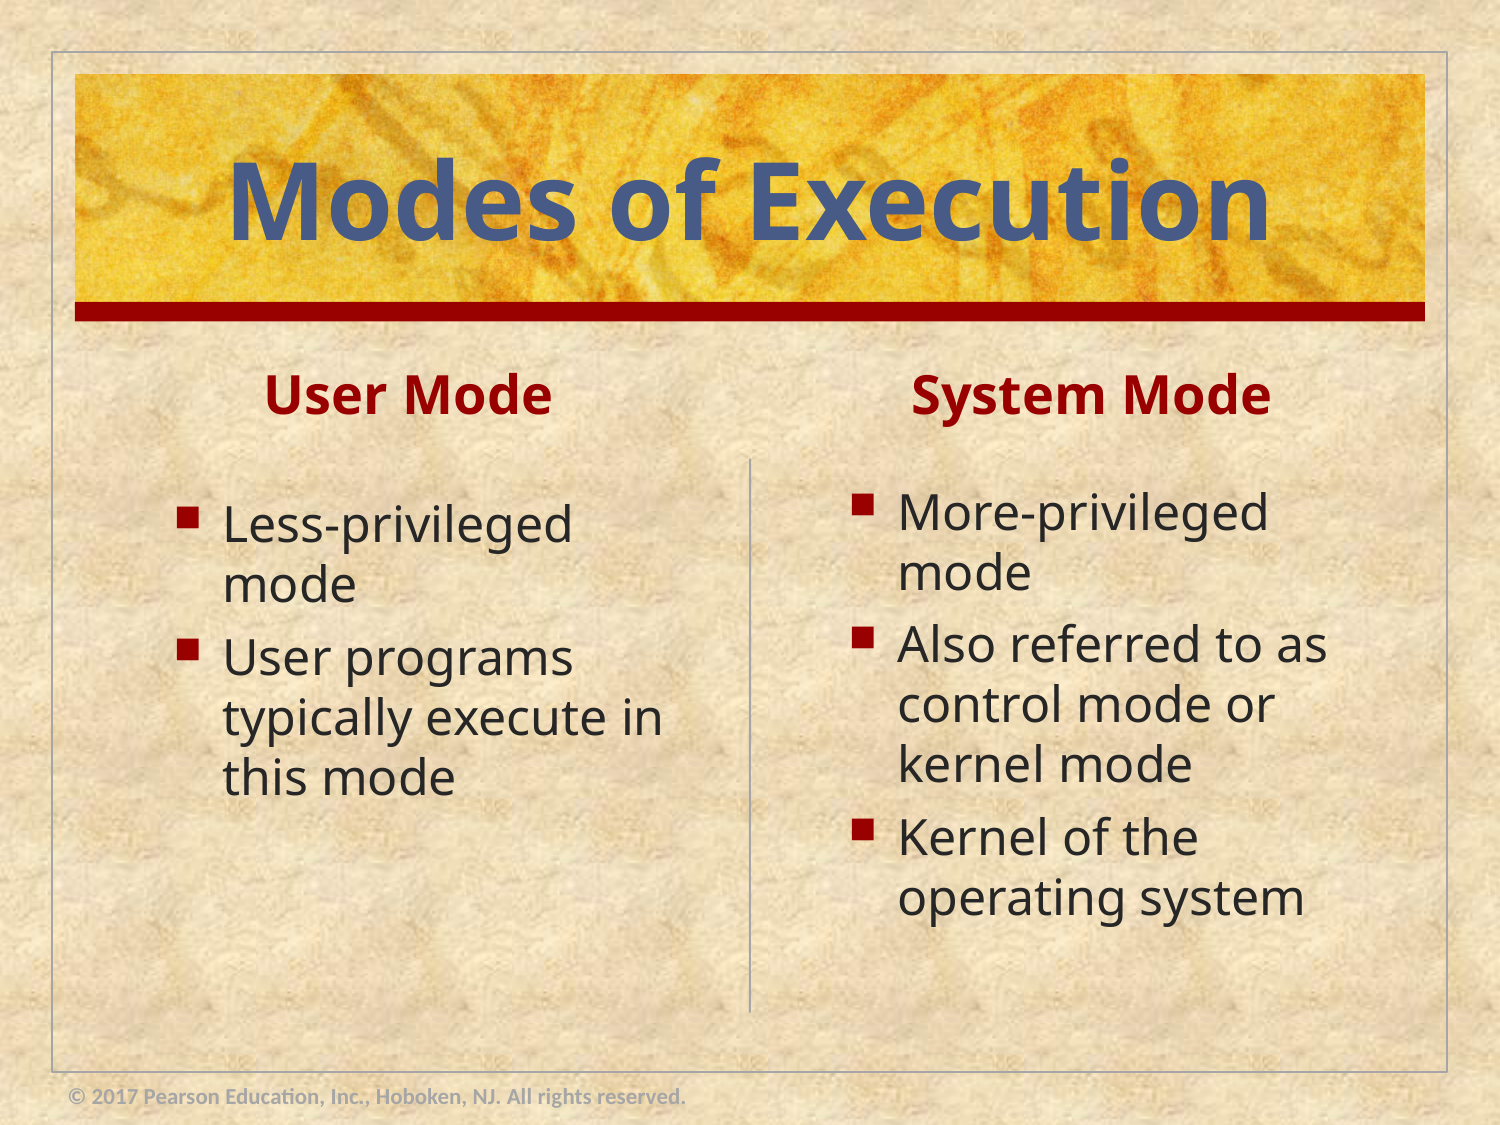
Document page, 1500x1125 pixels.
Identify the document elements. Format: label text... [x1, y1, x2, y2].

footer © 2017 Pearson Education, Inc., Hoboken, NJ. All rights reserved. [52, 1065, 1113, 1125]
picture [53, 53, 1446, 1071]
list User Mode [108, 334, 709, 455]
list Less-privileged mode User programs typically execute in this mode [112, 412, 713, 1038]
picture [0, 0, 1500, 1125]
list More-privileged mode Also referred to as control mode or kernel mode Kernel of the operating system [787, 399, 1388, 922]
list System Mode [791, 334, 1392, 455]
title Modes of Execution [108, 74, 1392, 263]
